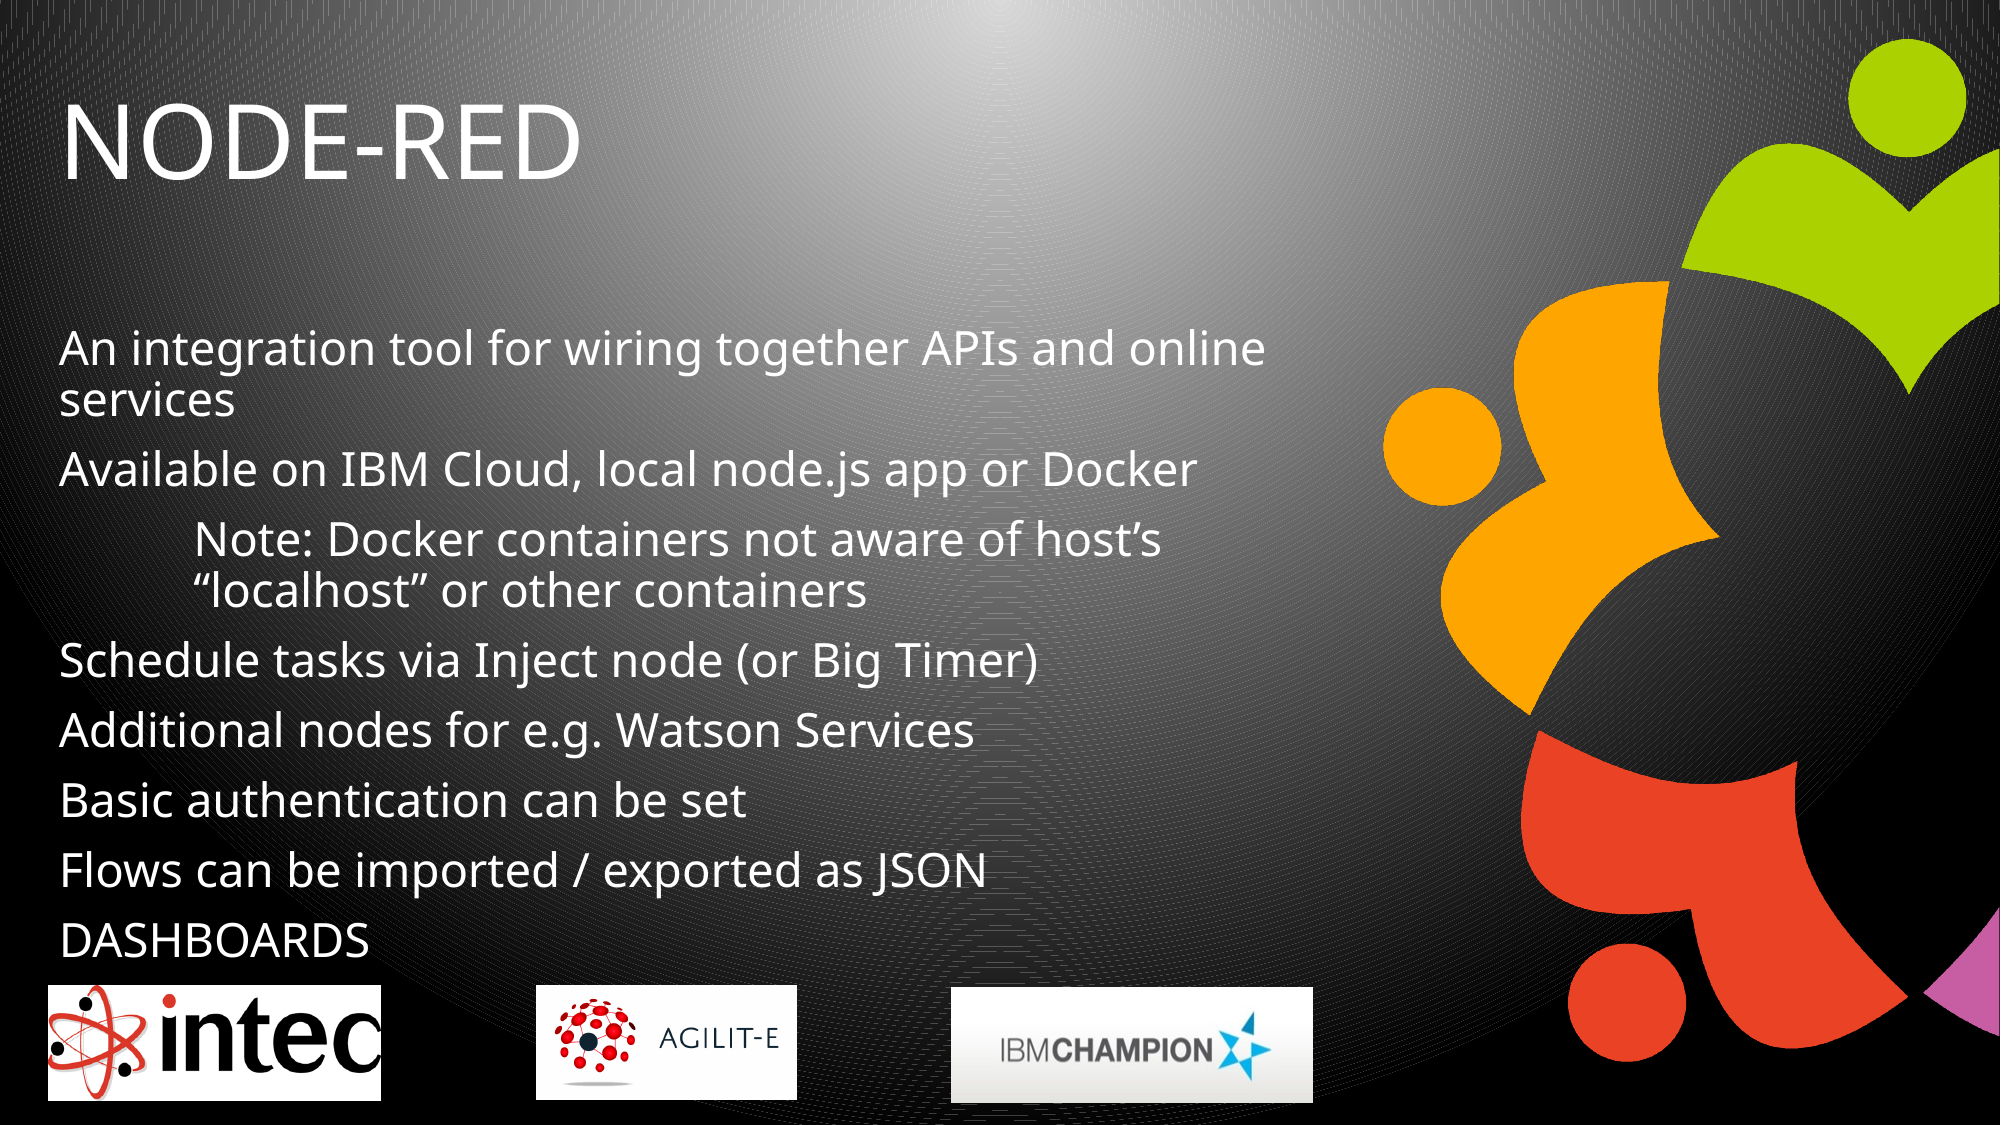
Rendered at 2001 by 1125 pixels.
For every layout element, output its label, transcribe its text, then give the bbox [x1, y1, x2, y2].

picture [1318, 39, 2000, 1103]
picture [536, 985, 797, 1100]
title Node-red [43, 39, 1743, 252]
list An integration tool for wiring together APIs and online services Available on IBM Cloud, local node.js app or Docker Note: Docker containers not aware of host’s “localhost” or other containers Schedule tasks via Inject node (or Big Timer) Additional nodes for e.g. Watson Services Basic authentication can be set Flows can be imported / exported as JSON DASHBOARDS [43, 317, 1405, 981]
picture [951, 987, 1313, 1103]
picture [48, 985, 381, 1101]
